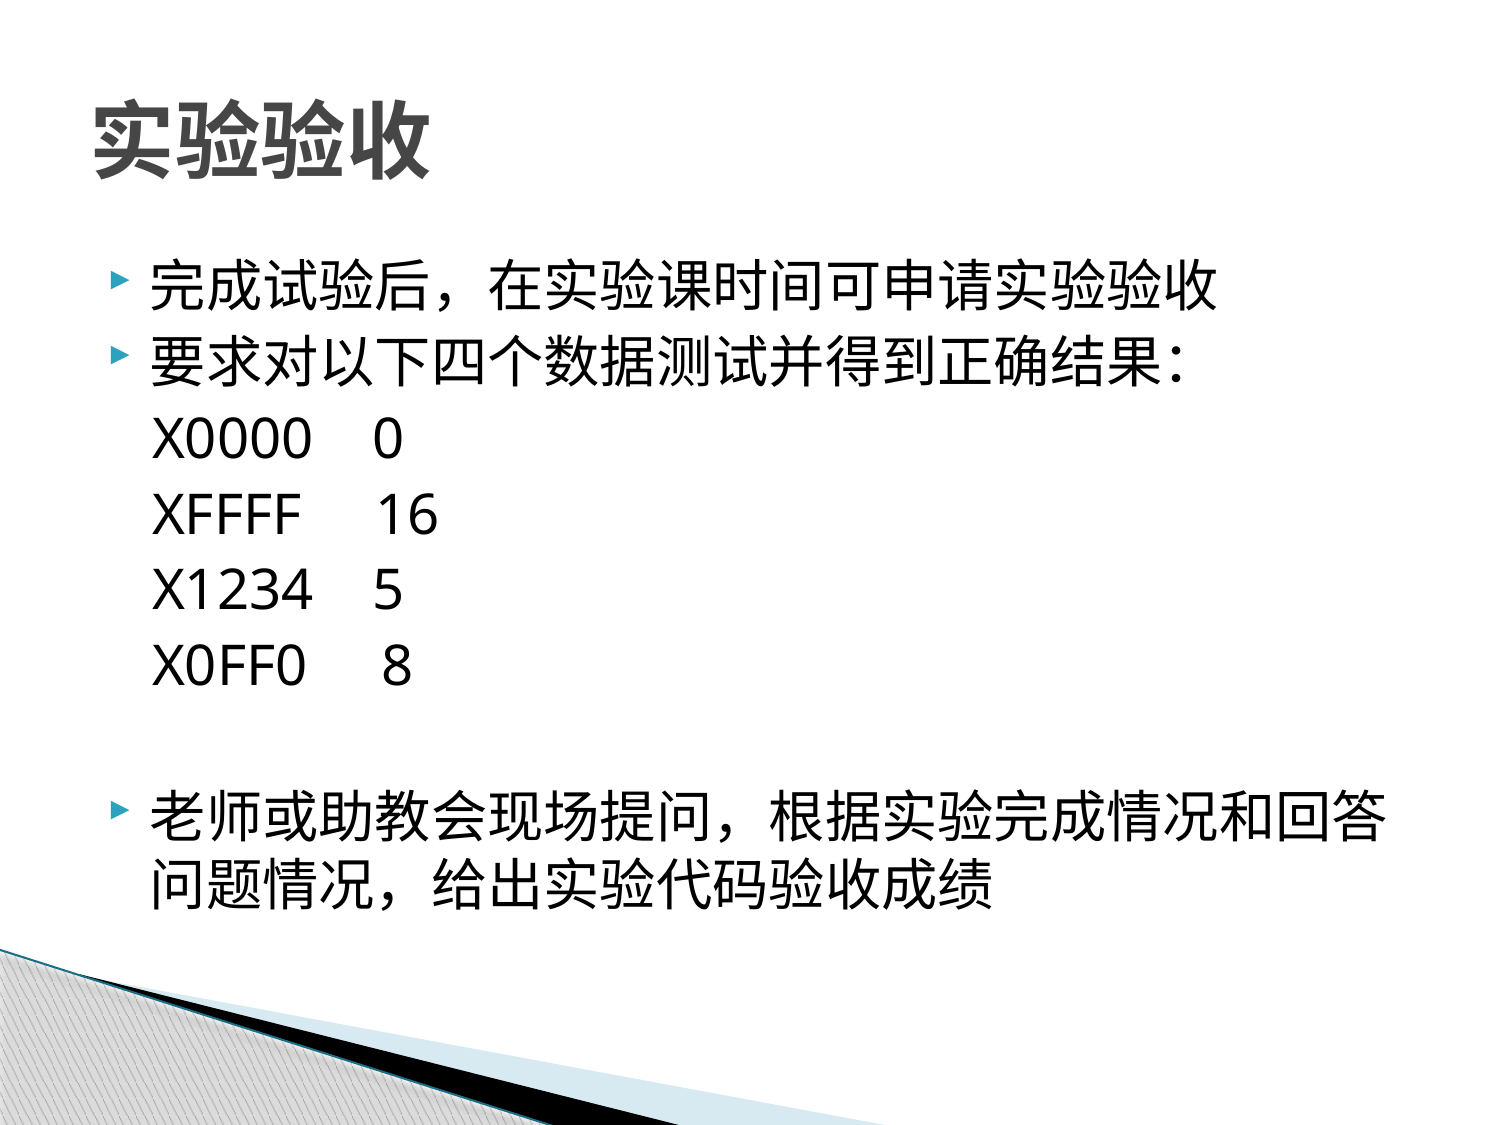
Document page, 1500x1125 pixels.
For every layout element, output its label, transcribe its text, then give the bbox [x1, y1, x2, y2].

title 实验验收 [75, 45, 1425, 233]
list 完成试验后，在实验课时间可申请实验验收 要求对以下四个数据测试并得到正确结果： X0000 0 XFFFF 16 X1234 5 X0FF0 8 老师或助教会现场提问，根据实验完成情况和回答问题情况，给出实验代码验收成绩 [75, 243, 1425, 986]
